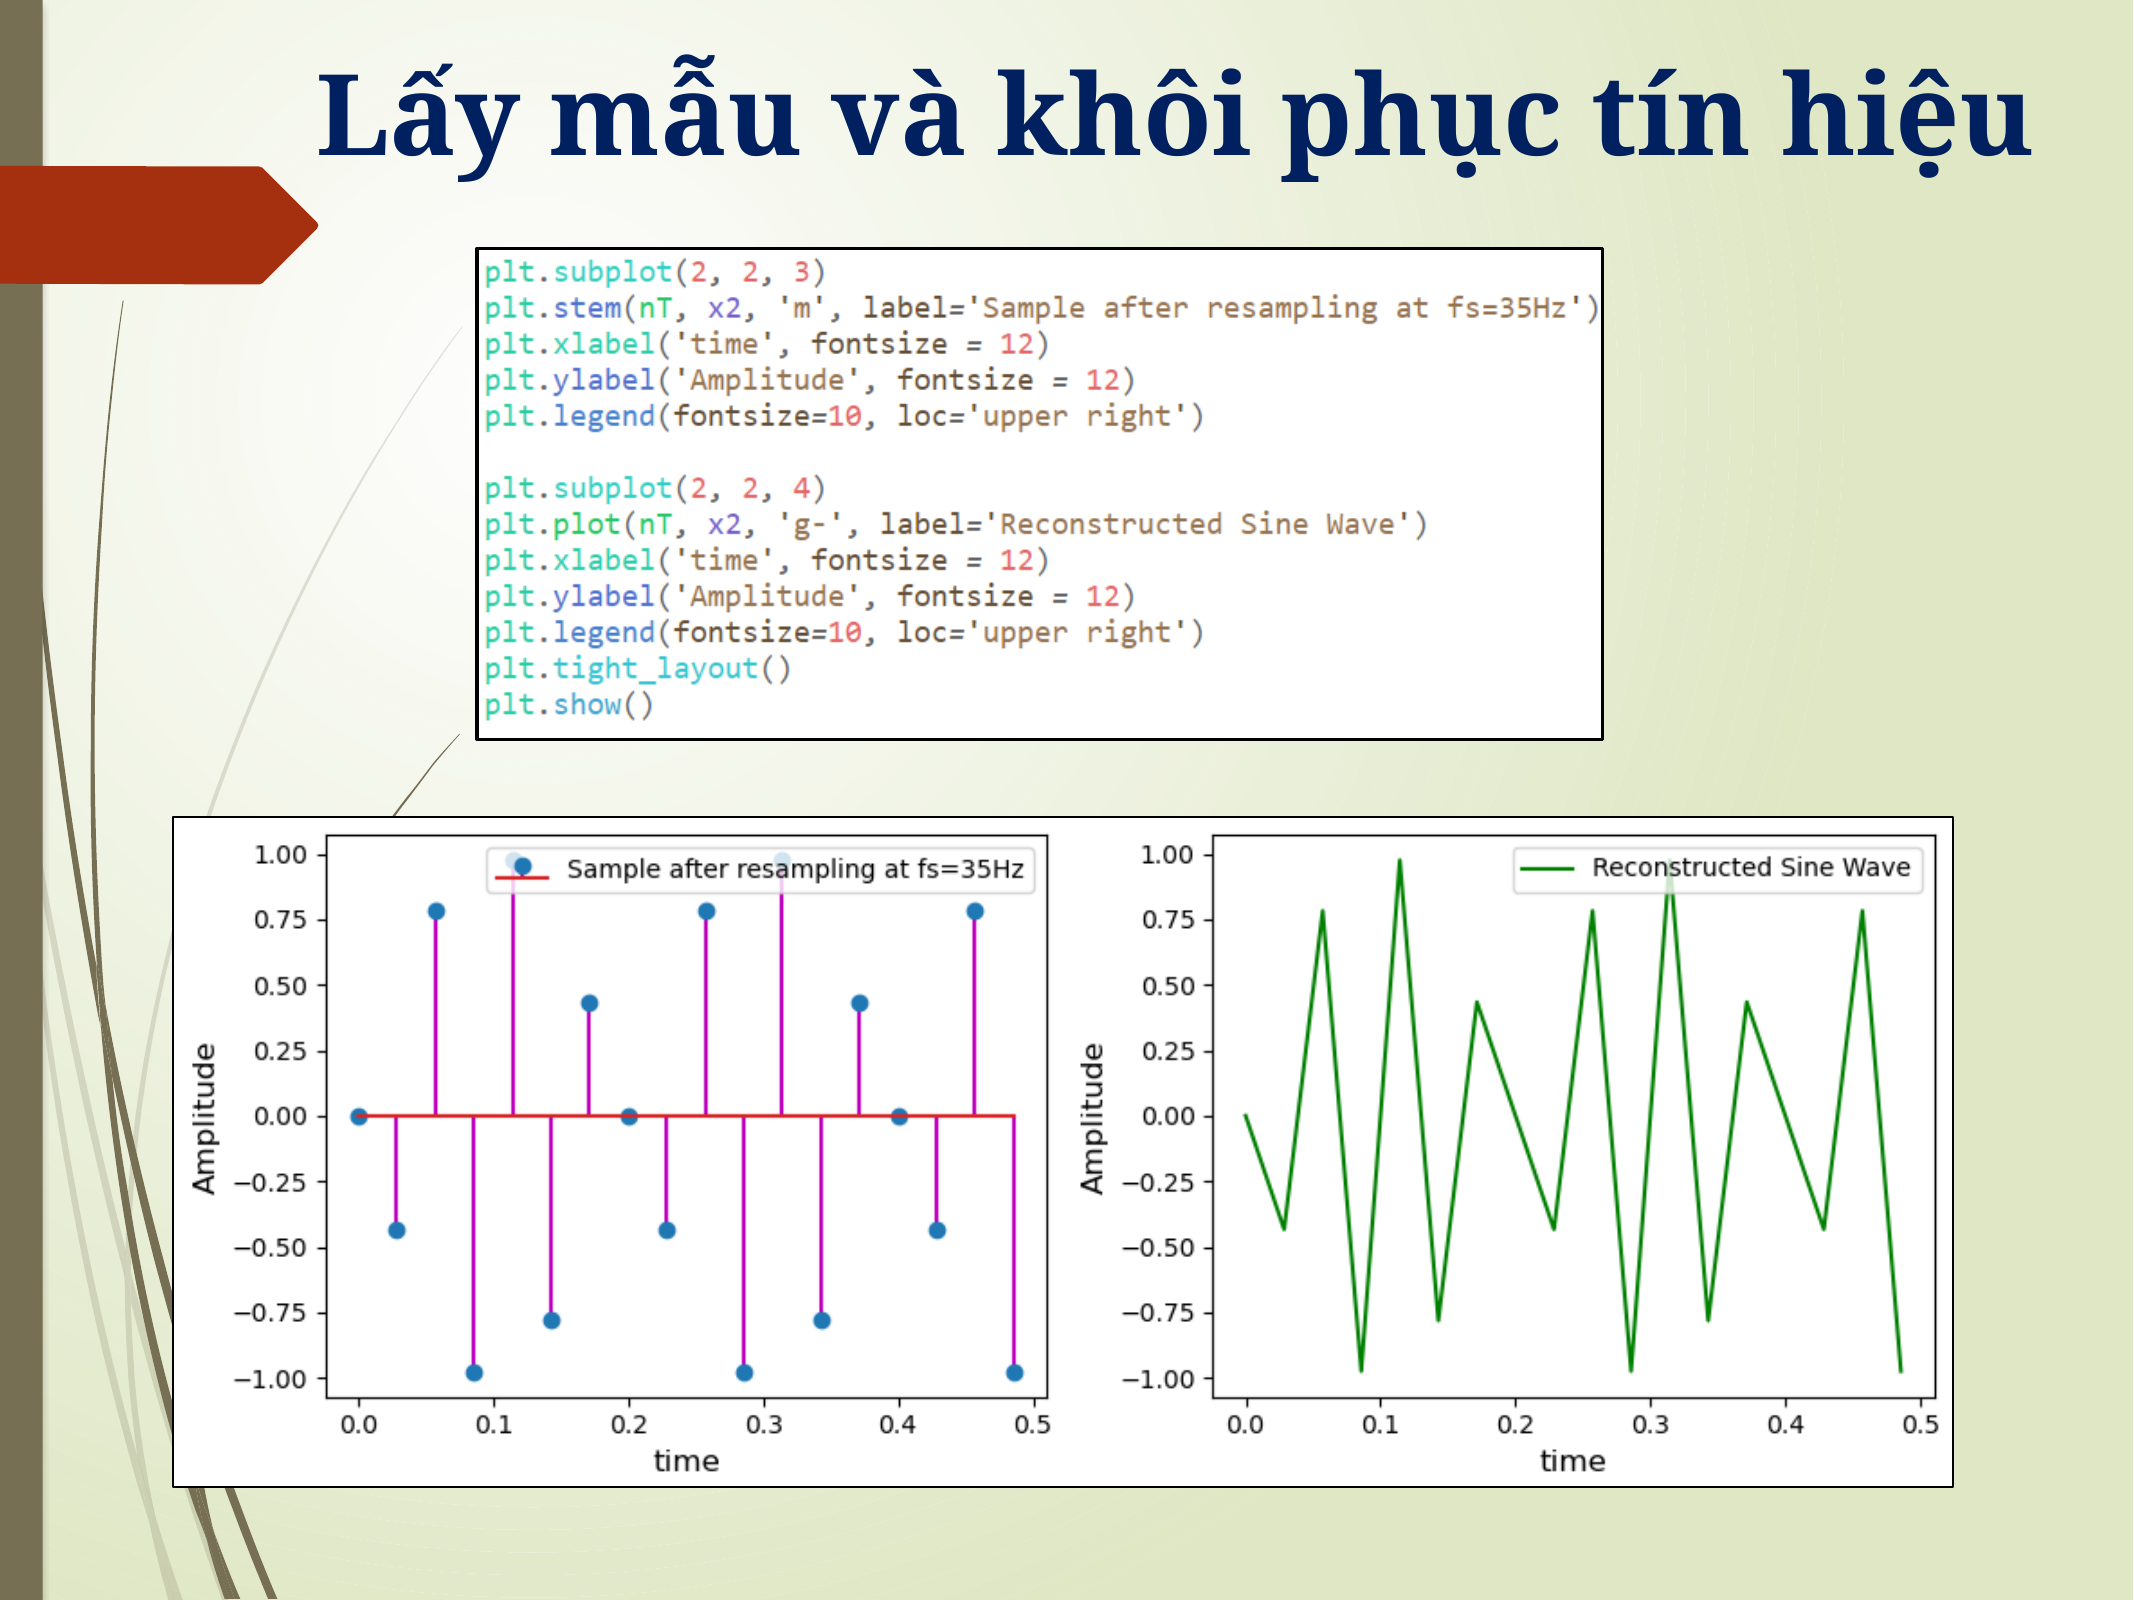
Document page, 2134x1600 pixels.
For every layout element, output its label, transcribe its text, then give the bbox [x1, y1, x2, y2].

picture [173, 817, 1953, 1486]
picture [478, 249, 1601, 738]
title Lấy mẫu và khôi phục tín hiệu [235, 35, 2117, 170]
